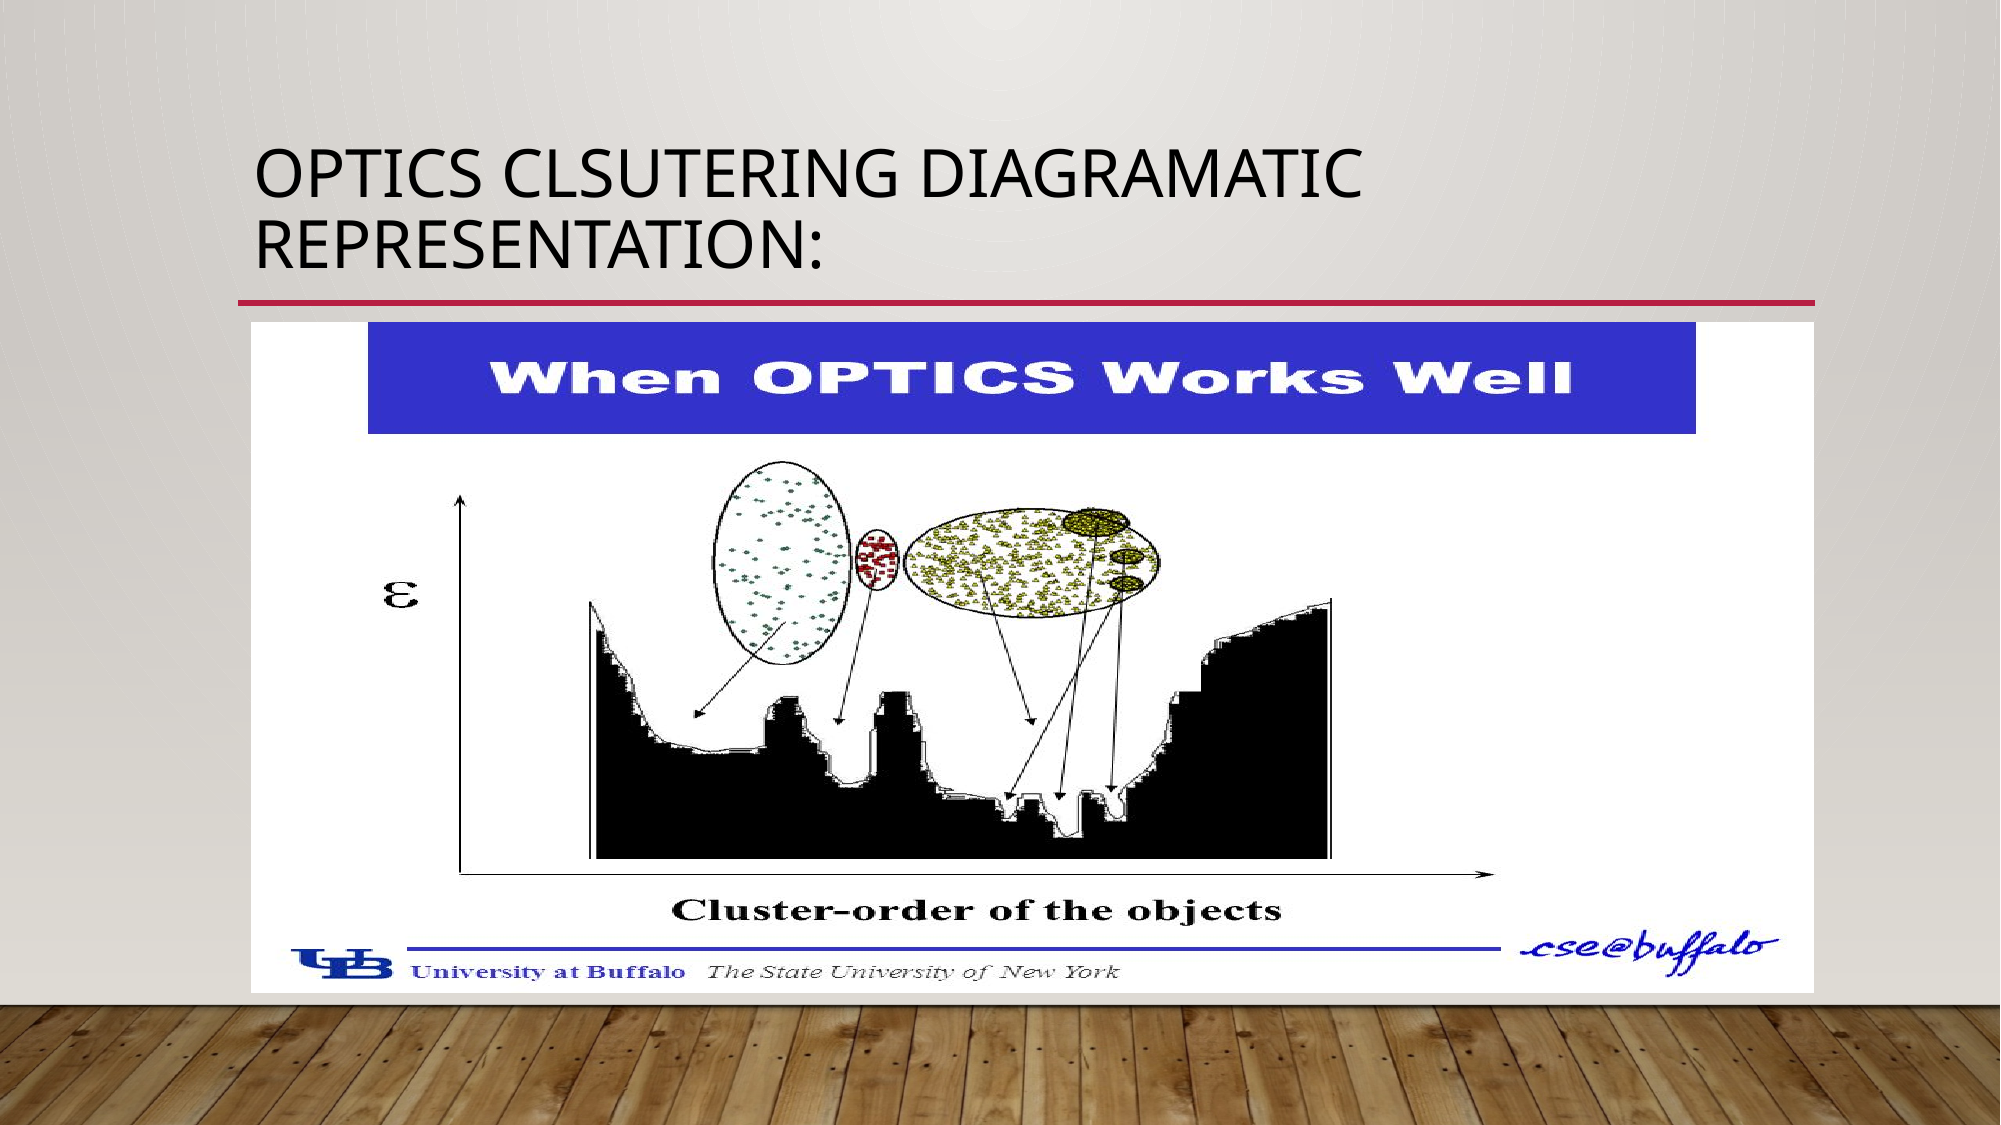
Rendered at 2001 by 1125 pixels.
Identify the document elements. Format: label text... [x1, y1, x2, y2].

picture [0, 1005, 2000, 1125]
title OPTICS CLSUTERING DIAGRAMATIC REPRESENTATION: [238, 131, 1814, 305]
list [251, 322, 1814, 994]
